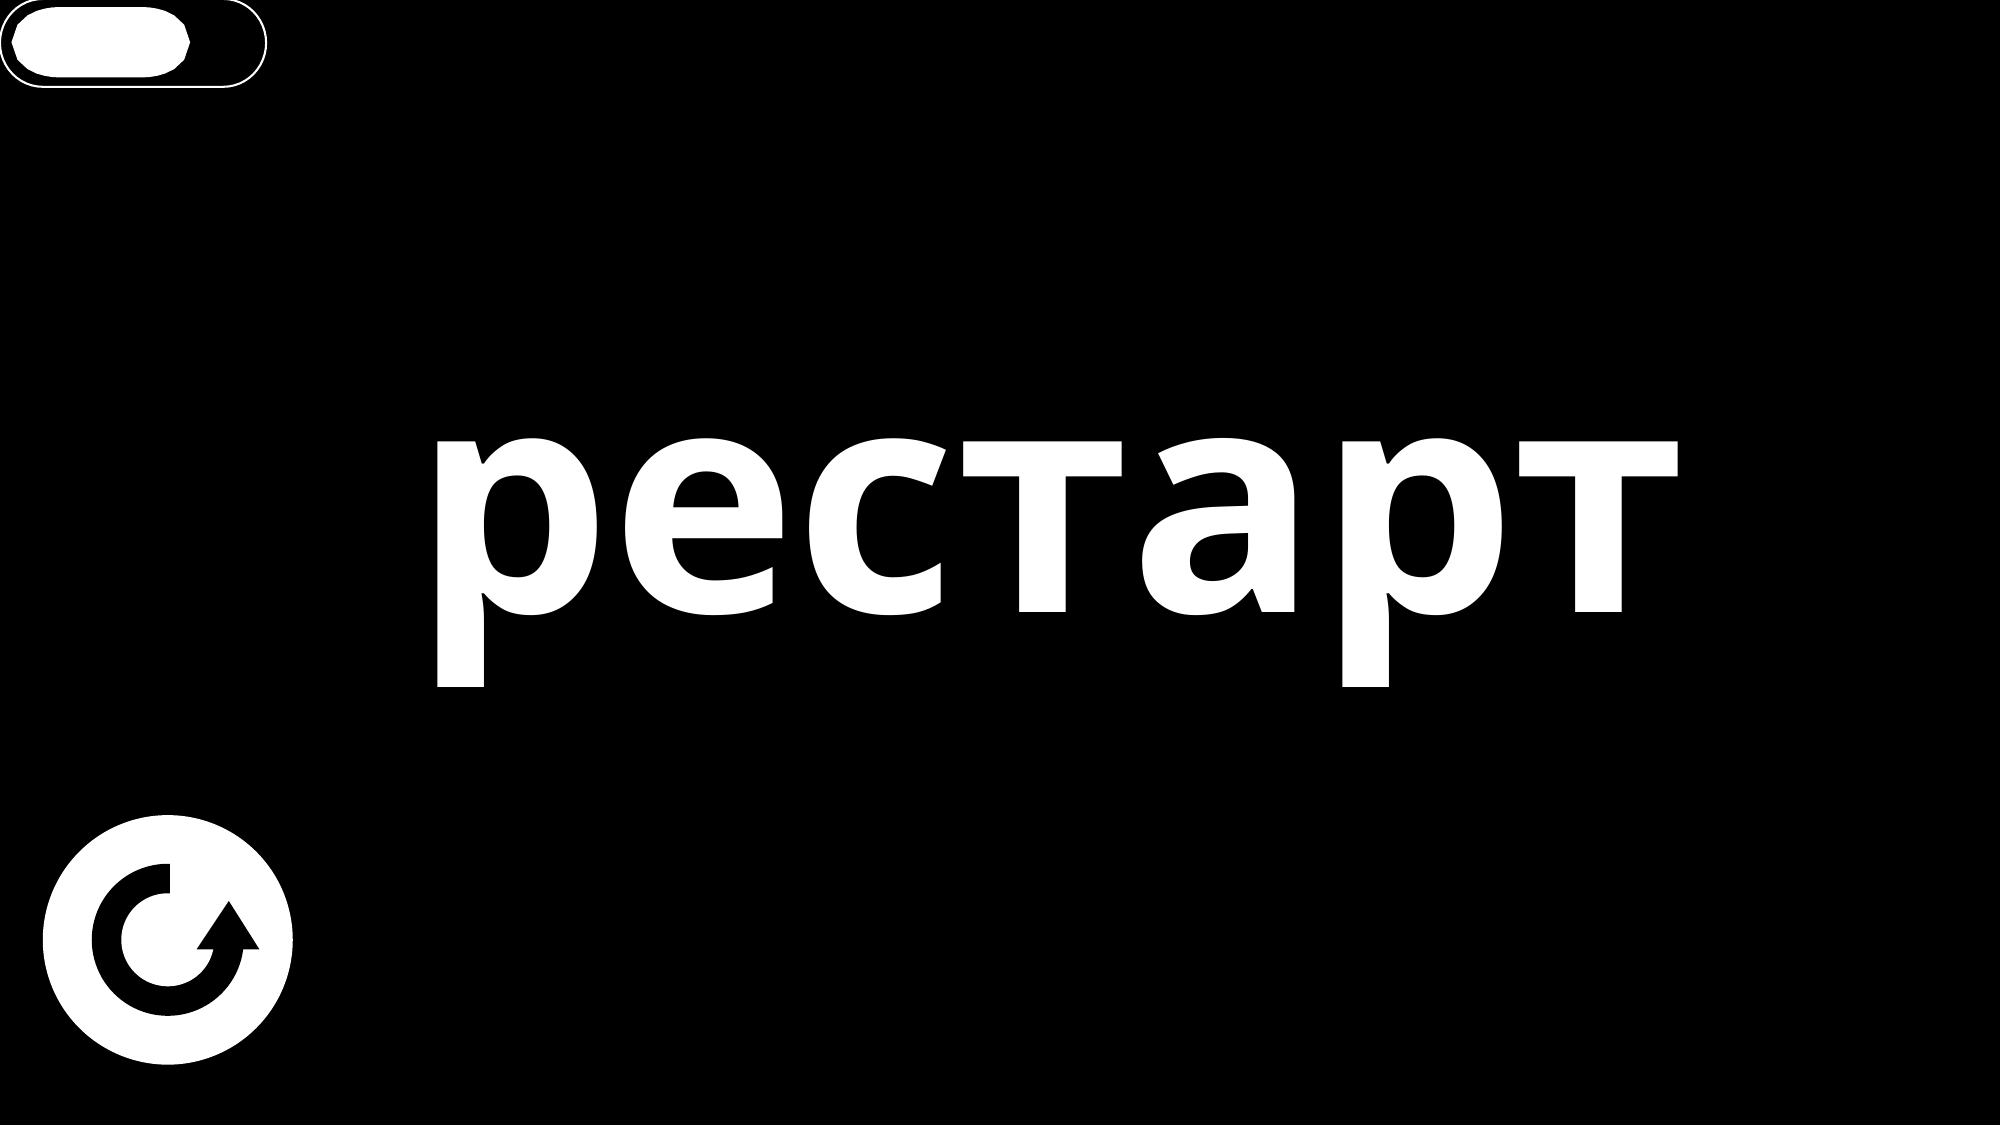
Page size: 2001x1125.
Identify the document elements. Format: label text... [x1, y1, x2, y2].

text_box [43, 816, 292, 1064]
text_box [0, 0, 267, 87]
text_box рестарт [398, 292, 1755, 683]
